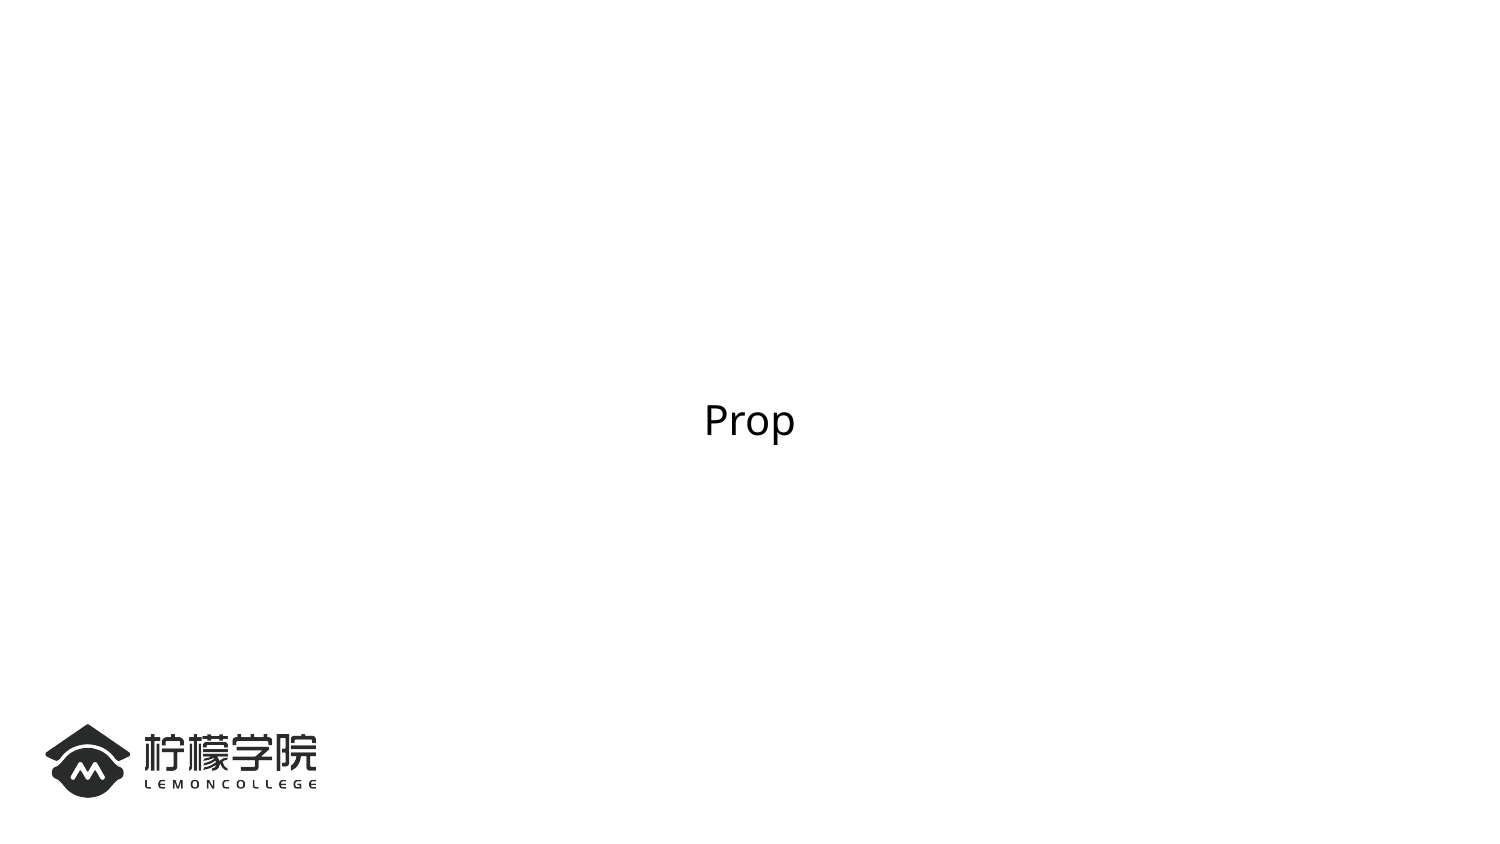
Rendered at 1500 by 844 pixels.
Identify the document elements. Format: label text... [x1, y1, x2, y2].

text_box Prop [103, 340, 1397, 504]
picture [42, 720, 318, 800]
